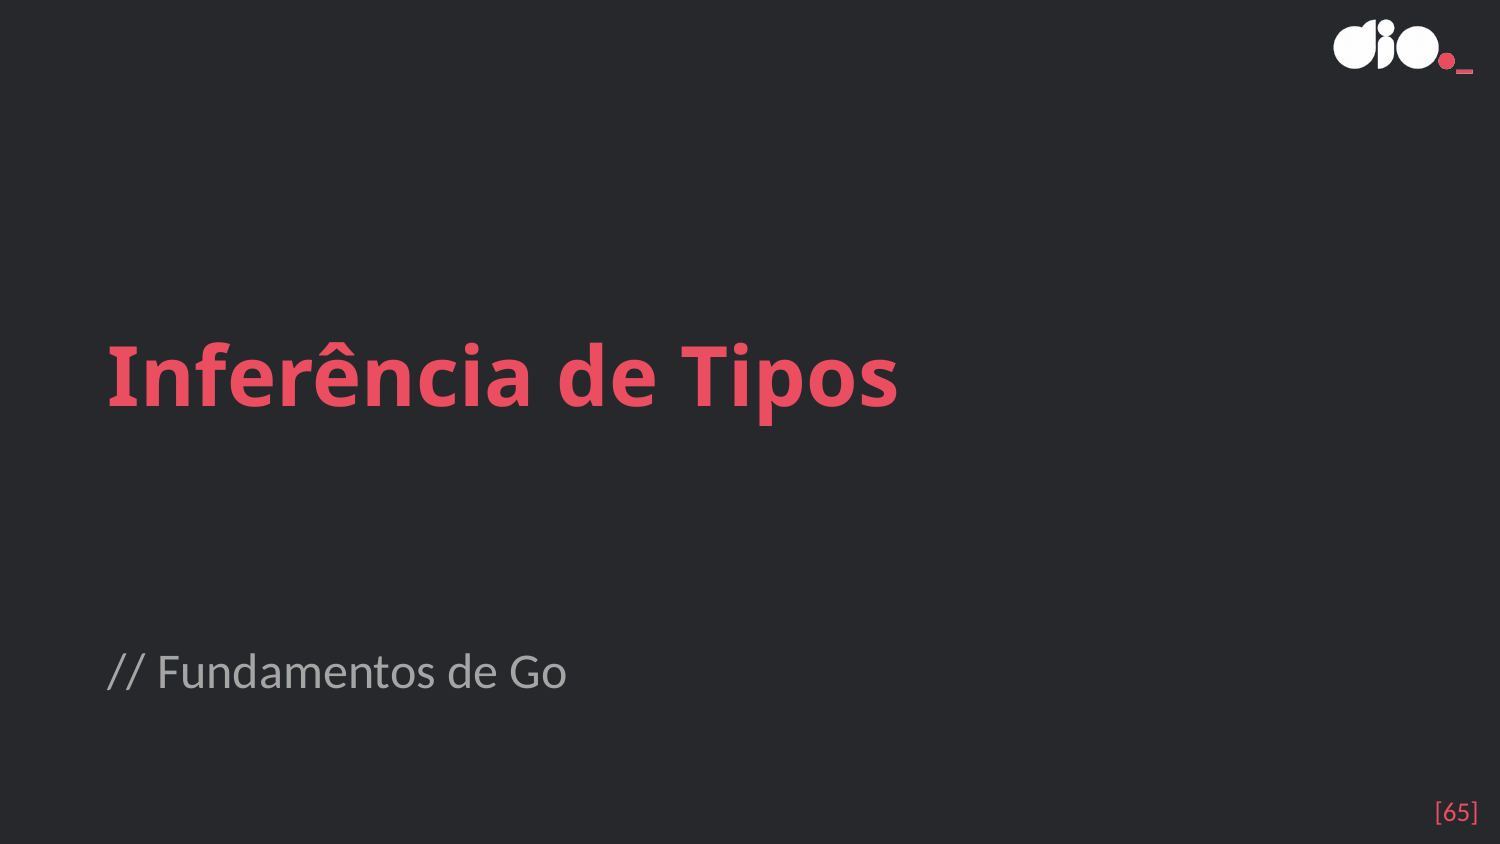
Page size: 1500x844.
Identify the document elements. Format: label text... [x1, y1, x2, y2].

slide_number [65] [1403, 779, 1494, 844]
picture [1332, 19, 1474, 75]
text_box Inferência de Tipos [92, 292, 1309, 558]
text_box // Fundamentos de Go [92, 635, 1309, 701]
